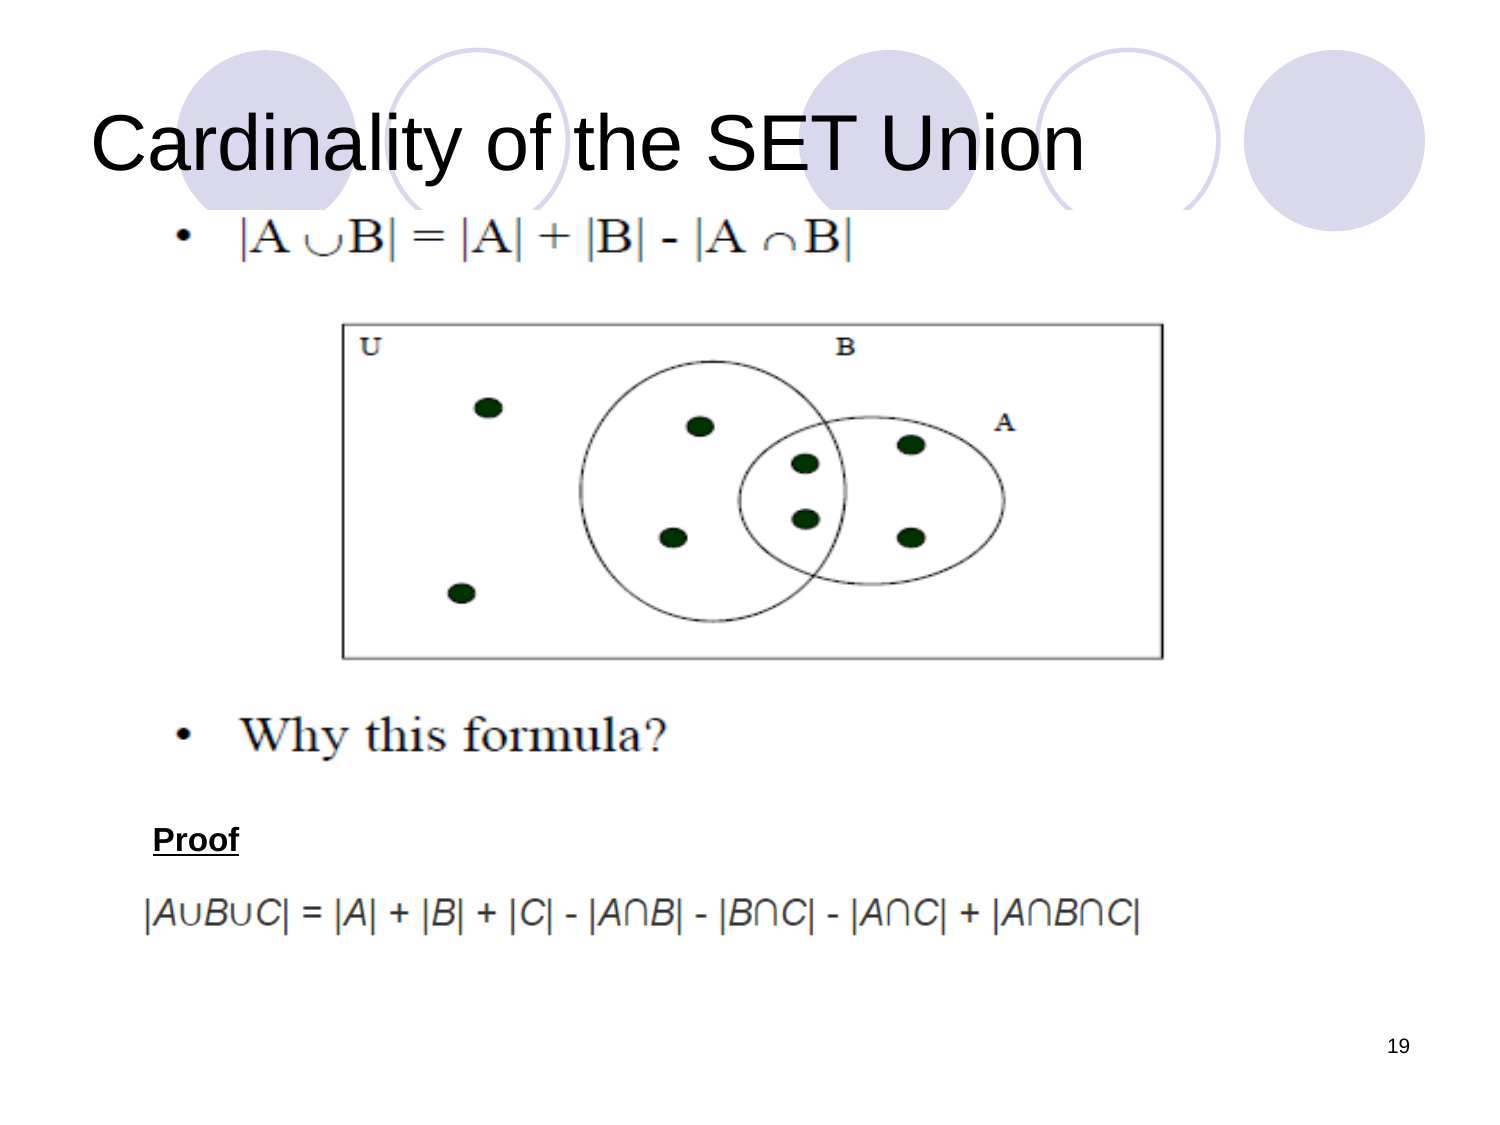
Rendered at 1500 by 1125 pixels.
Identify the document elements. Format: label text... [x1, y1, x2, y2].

text_box Proof [137, 811, 1075, 877]
text_box 19 [1074, 1024, 1425, 1100]
picture [110, 878, 1168, 953]
title Cardinality of the SET Union [75, 45, 1425, 233]
picture [162, 210, 1251, 807]
